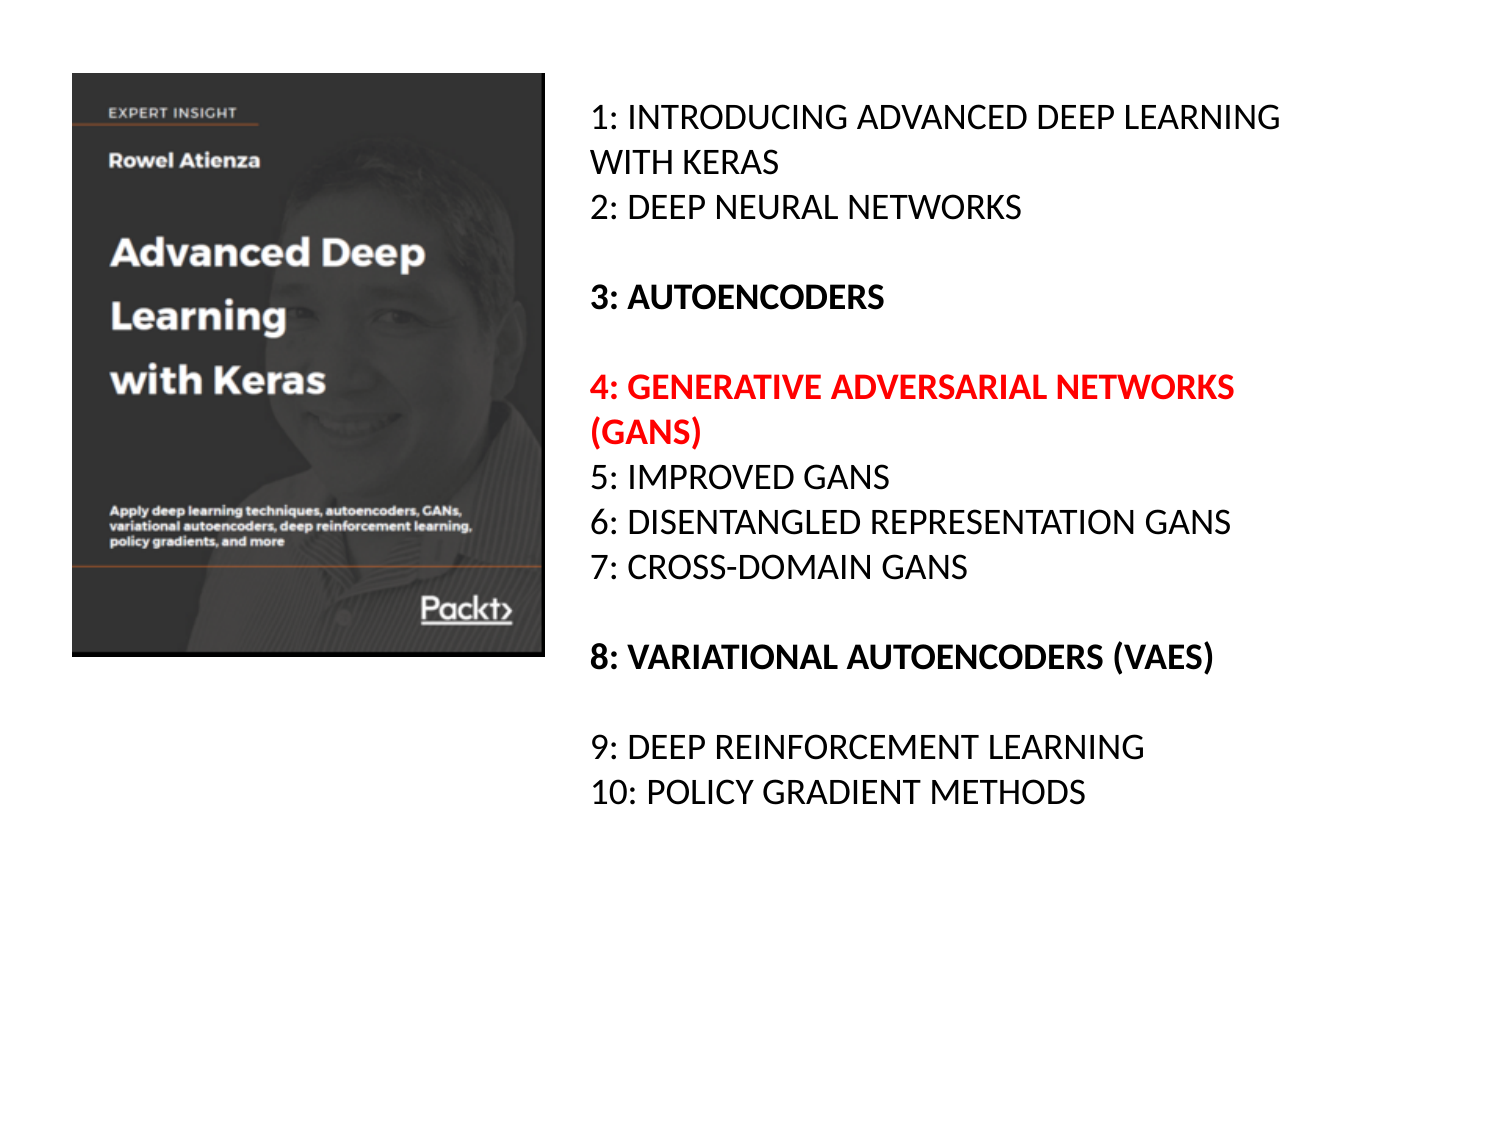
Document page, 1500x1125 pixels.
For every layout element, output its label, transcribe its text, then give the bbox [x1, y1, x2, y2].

text_box 1: INTRODUCING ADVANCED DEEP LEARNING WITH KERAS 2: DEEP NEURAL NETWORKS 3: AUTOENCODERS 4: GENERATIVE ADVERSARIAL NETWORKS (GANS) 5: IMPROVED GANS 6: DISENTANGLED REPRESENTATION GANS 7: CROSS-DOMAIN GANS 8: VARIATIONAL AUTOENCODERS (VAES) 9: DEEP REINFORCEMENT LEARNING 10: POLICY GRADIENT METHODS [574, 84, 1325, 820]
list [72, 73, 545, 657]
